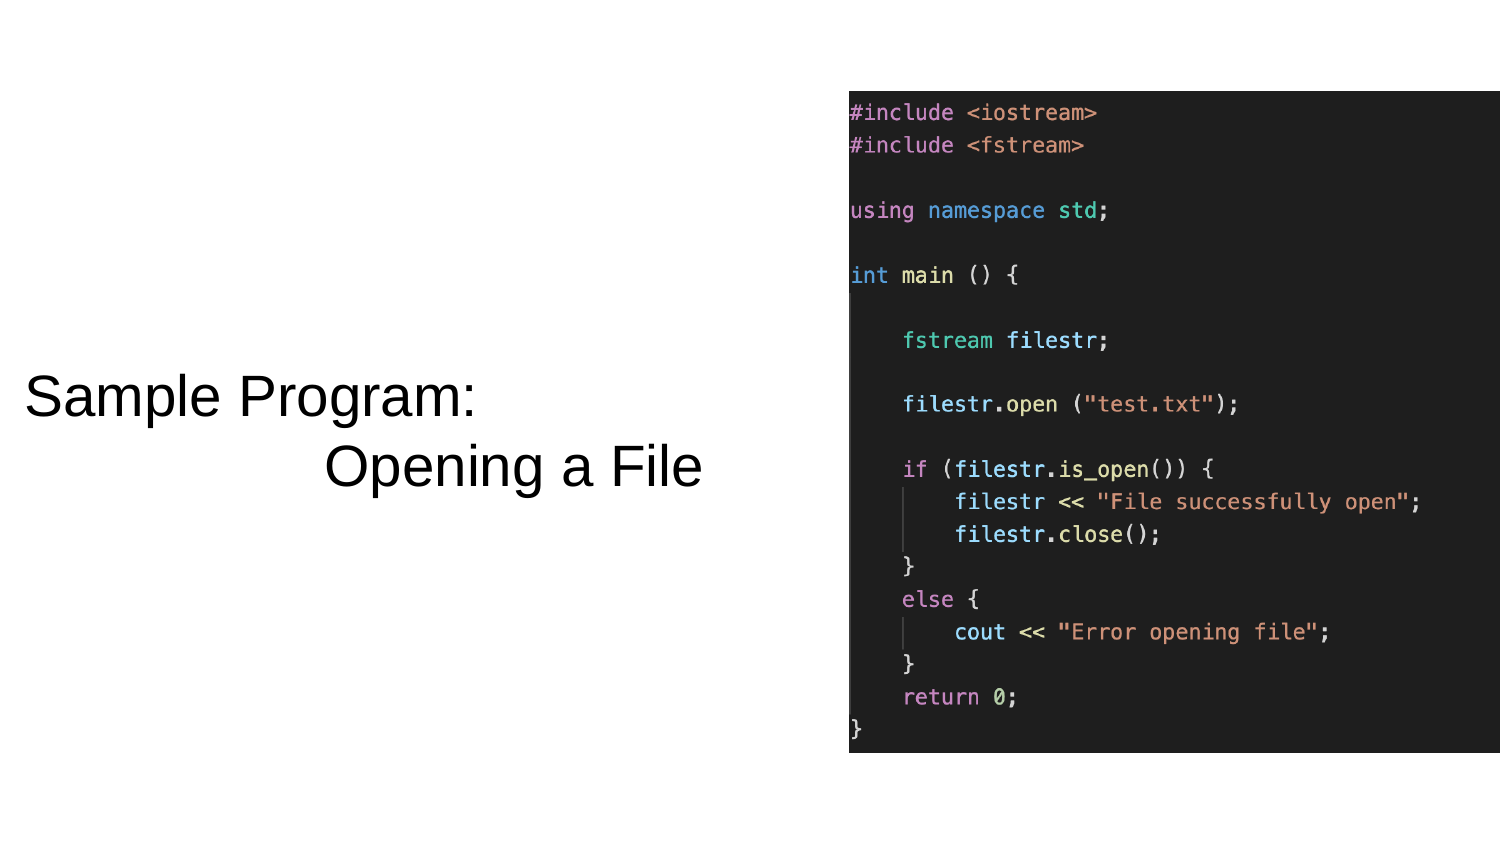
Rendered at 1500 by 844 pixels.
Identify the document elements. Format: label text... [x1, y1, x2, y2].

picture [849, 90, 1500, 753]
title Sample Program: Opening a File [9, 342, 844, 501]
